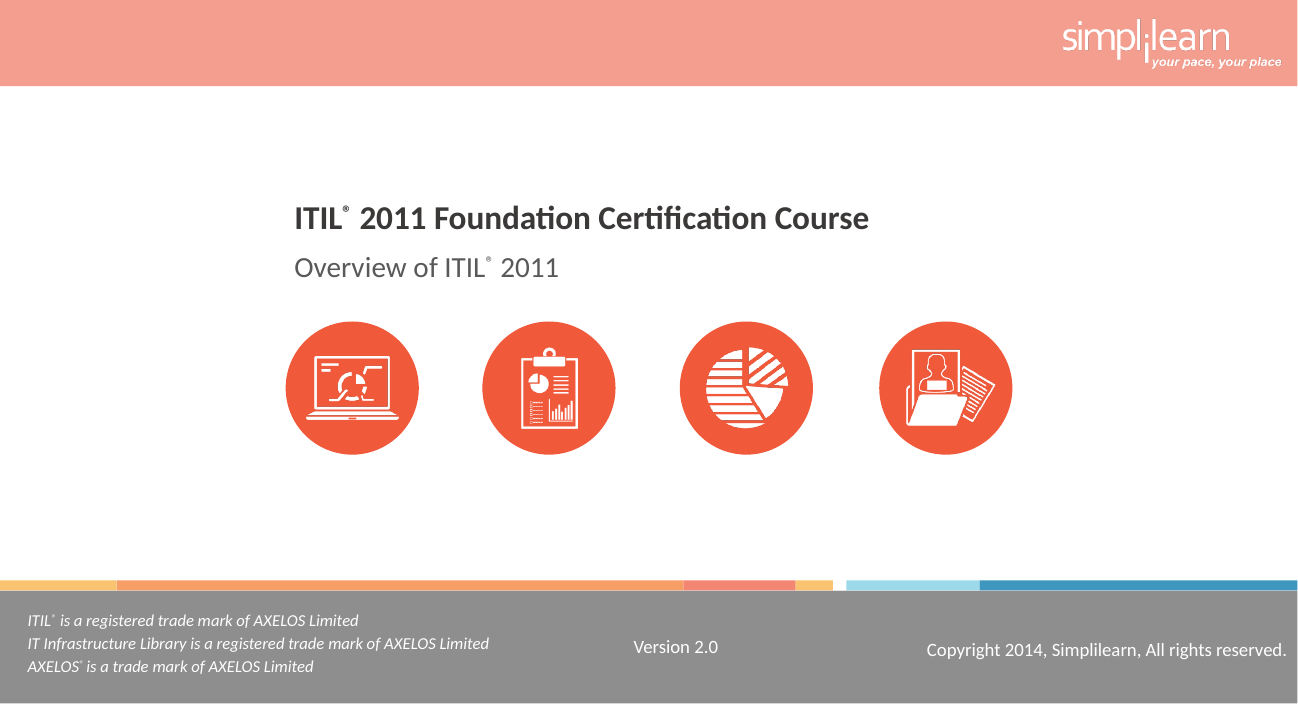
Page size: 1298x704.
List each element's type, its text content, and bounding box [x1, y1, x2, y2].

picture [1060, 7, 1282, 75]
picture [895, 347, 997, 429]
list ITIL® is a registered trade mark of AXELOS Limited IT Infrastructure Library is a registered trade mark of AXELOS Limited AXELOS® is a trade mark of AXELOS Limited [12, 610, 616, 683]
picture [304, 353, 401, 422]
list ITIL® 2011 Foundation Certification Course [294, 200, 887, 238]
list Overview of ITIL® 2011 [294, 252, 872, 284]
picture [702, 344, 790, 432]
text_box Version 2.0 [618, 627, 733, 665]
